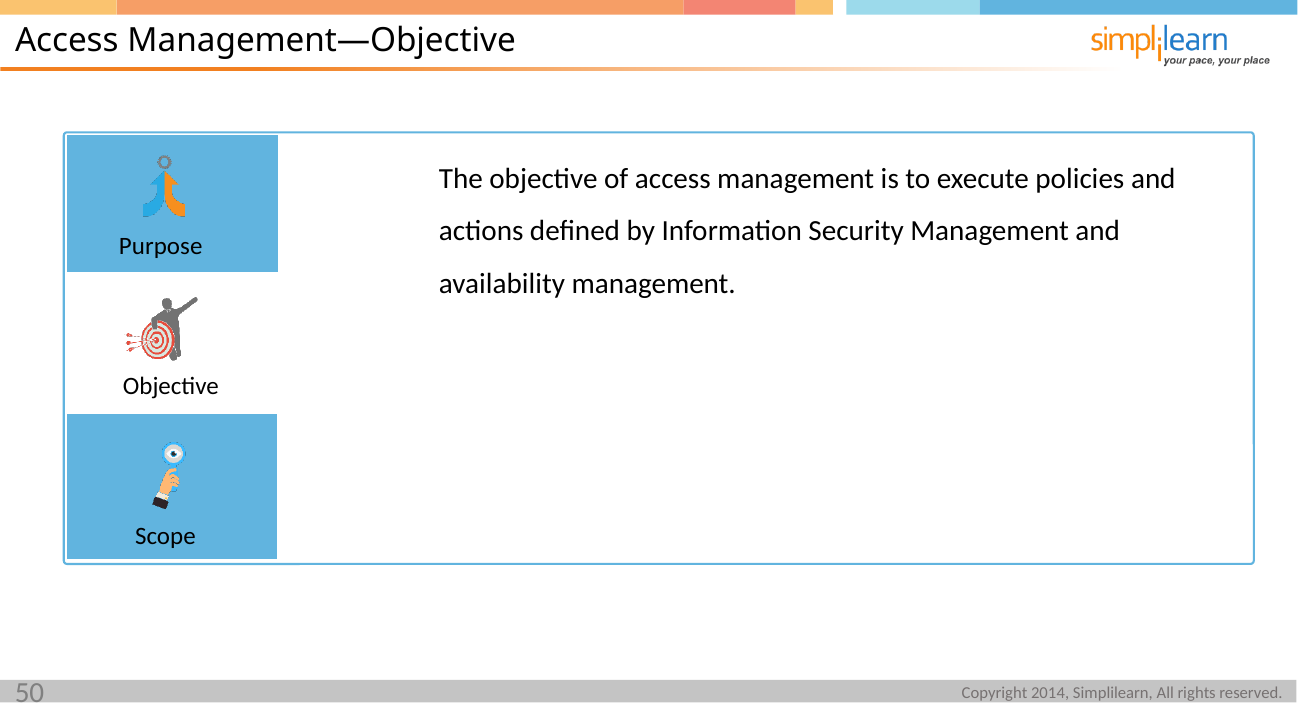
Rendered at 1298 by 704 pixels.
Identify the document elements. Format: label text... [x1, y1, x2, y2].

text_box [38, 132, 1254, 564]
picture [1089, 15, 1270, 71]
list Access Management—Objective [0, 14, 1062, 67]
